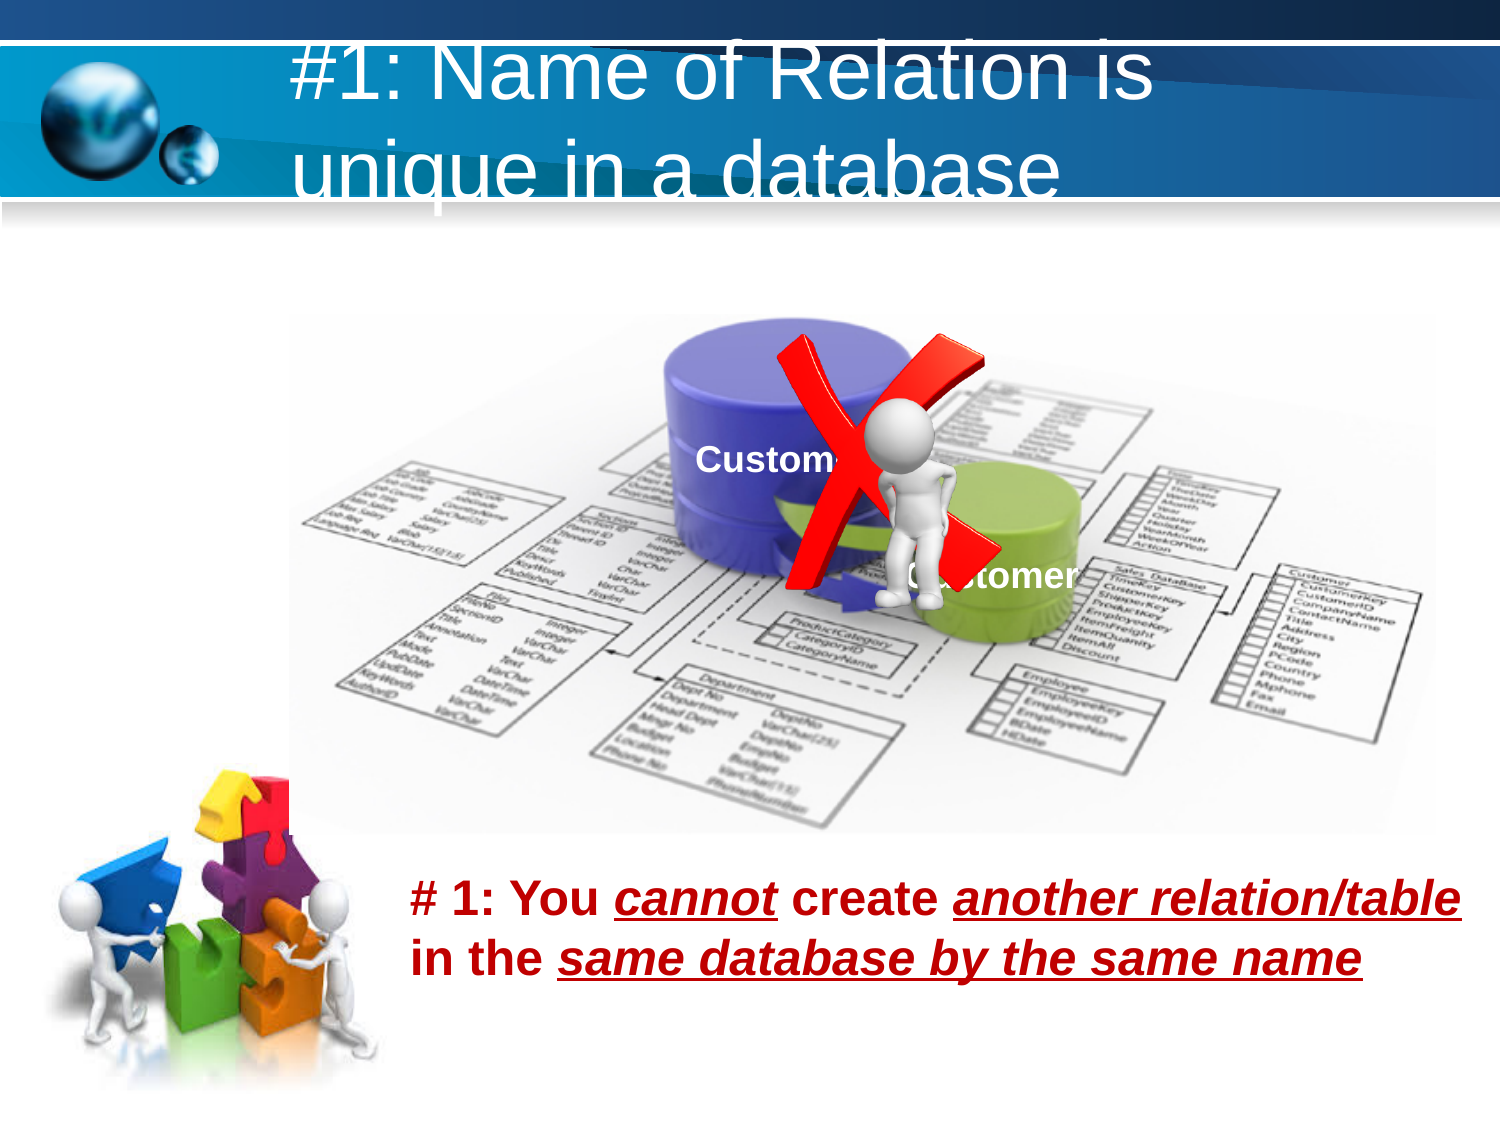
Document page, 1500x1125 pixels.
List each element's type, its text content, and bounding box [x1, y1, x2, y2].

title #1: Name of Relation is unique in a database [275, 45, 1363, 188]
picture [911, 190, 921, 195]
picture [789, 188, 807, 195]
picture [42, 63, 159, 180]
picture [888, 188, 902, 195]
picture [568, 188, 574, 196]
picture [858, 188, 876, 195]
picture [407, 188, 441, 196]
picture [160, 126, 218, 184]
picture [615, 188, 621, 196]
picture [819, 188, 834, 195]
picture [40, 300, 1436, 1095]
picture [587, 188, 594, 196]
picture [342, 188, 349, 196]
picture [453, 188, 487, 196]
picture [499, 188, 533, 196]
picture [654, 188, 696, 196]
picture [726, 188, 738, 195]
picture [839, 188, 850, 195]
text_box # 1: You cannot create another relation/table in the same database by the same name [396, 857, 1477, 993]
picture [370, 188, 376, 196]
picture [388, 188, 394, 196]
picture [296, 188, 330, 196]
picture [770, 188, 781, 195]
picture [745, 188, 760, 195]
